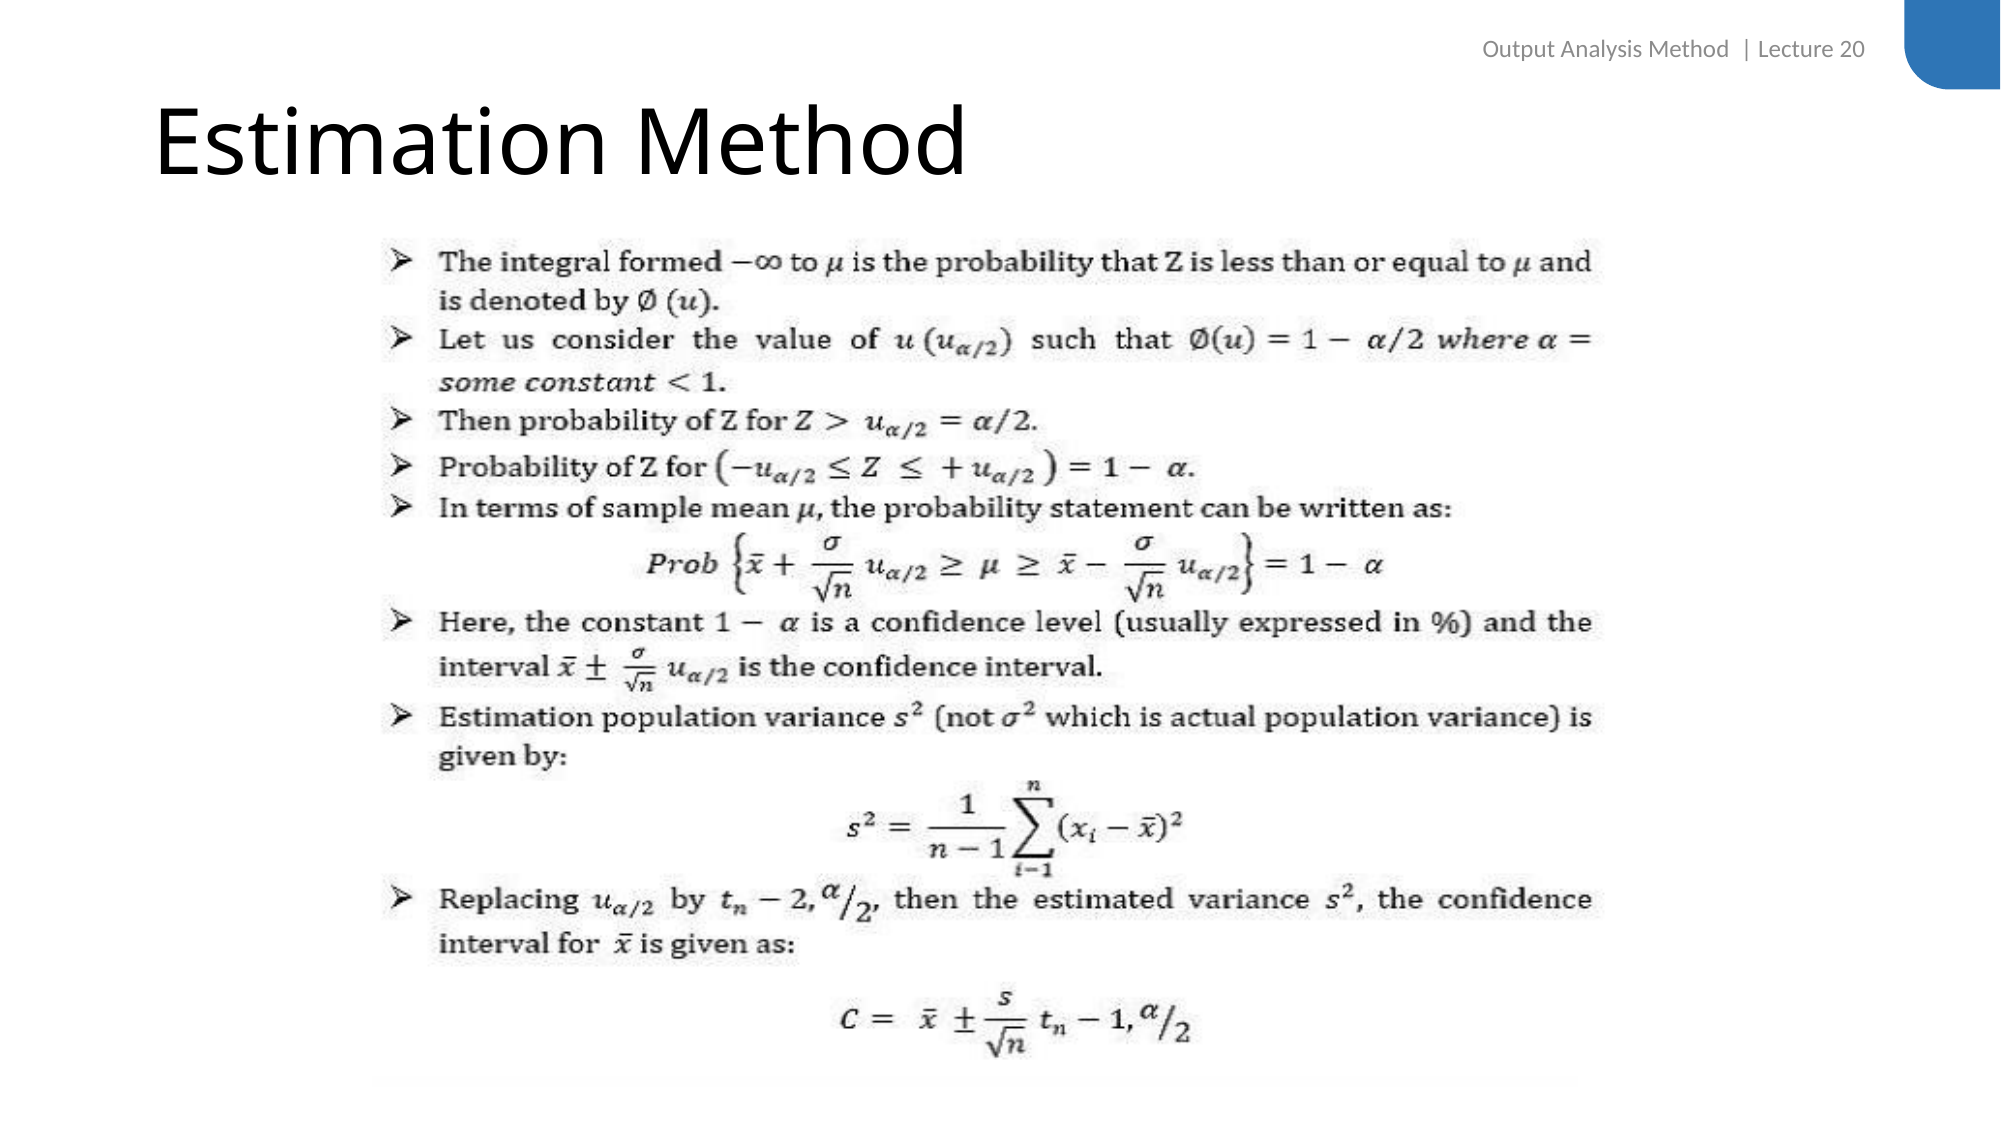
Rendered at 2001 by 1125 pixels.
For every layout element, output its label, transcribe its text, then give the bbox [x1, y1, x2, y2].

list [372, 229, 1628, 1087]
footer Output Analysis Method | Lecture 20 [1205, 17, 1881, 78]
title Estimation Method [137, 59, 1863, 231]
